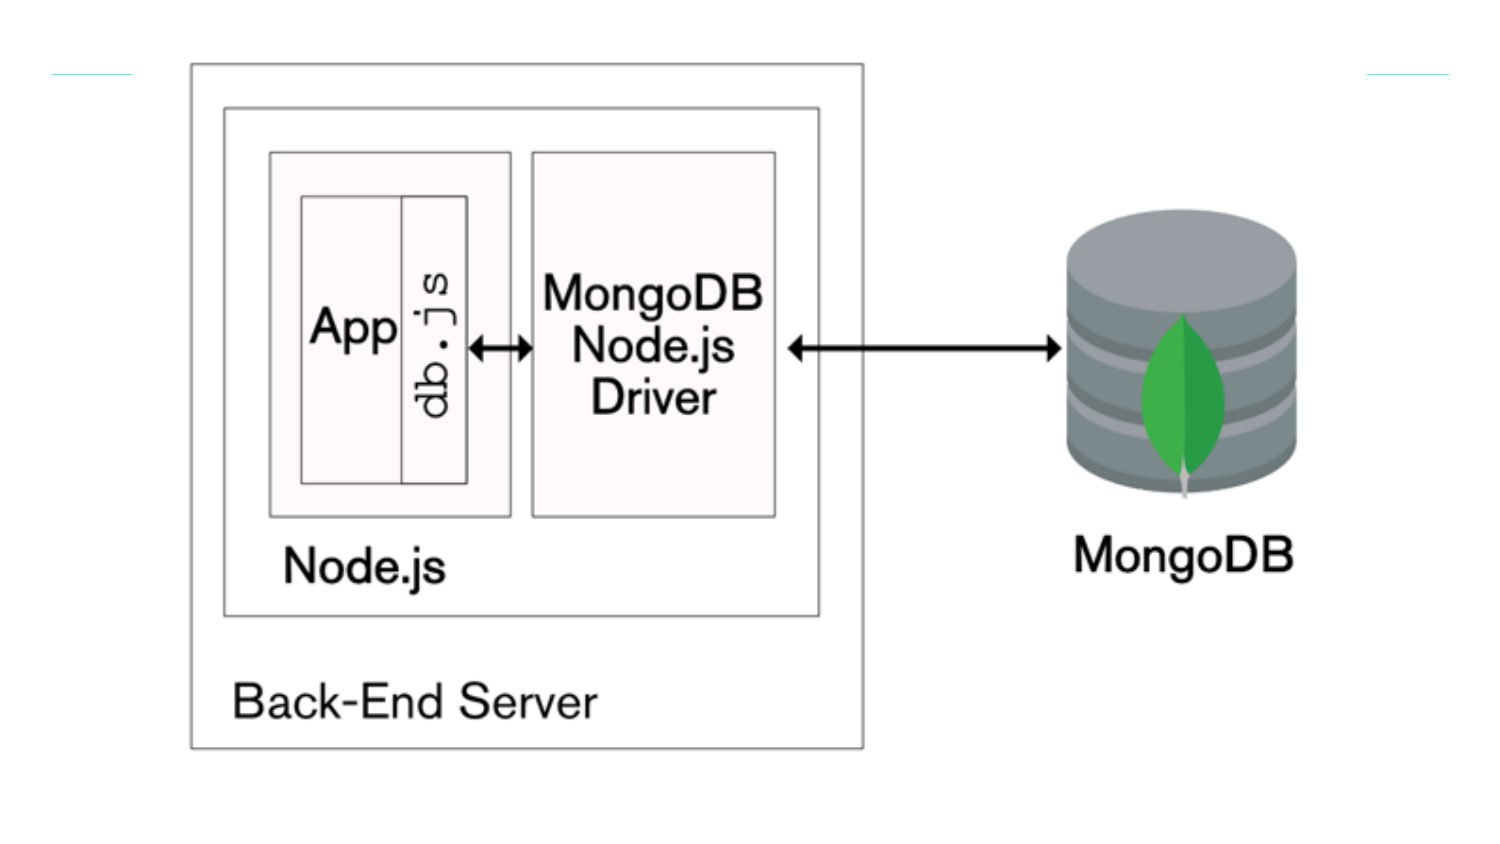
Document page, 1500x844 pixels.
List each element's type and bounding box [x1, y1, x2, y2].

picture [132, 0, 1368, 797]
